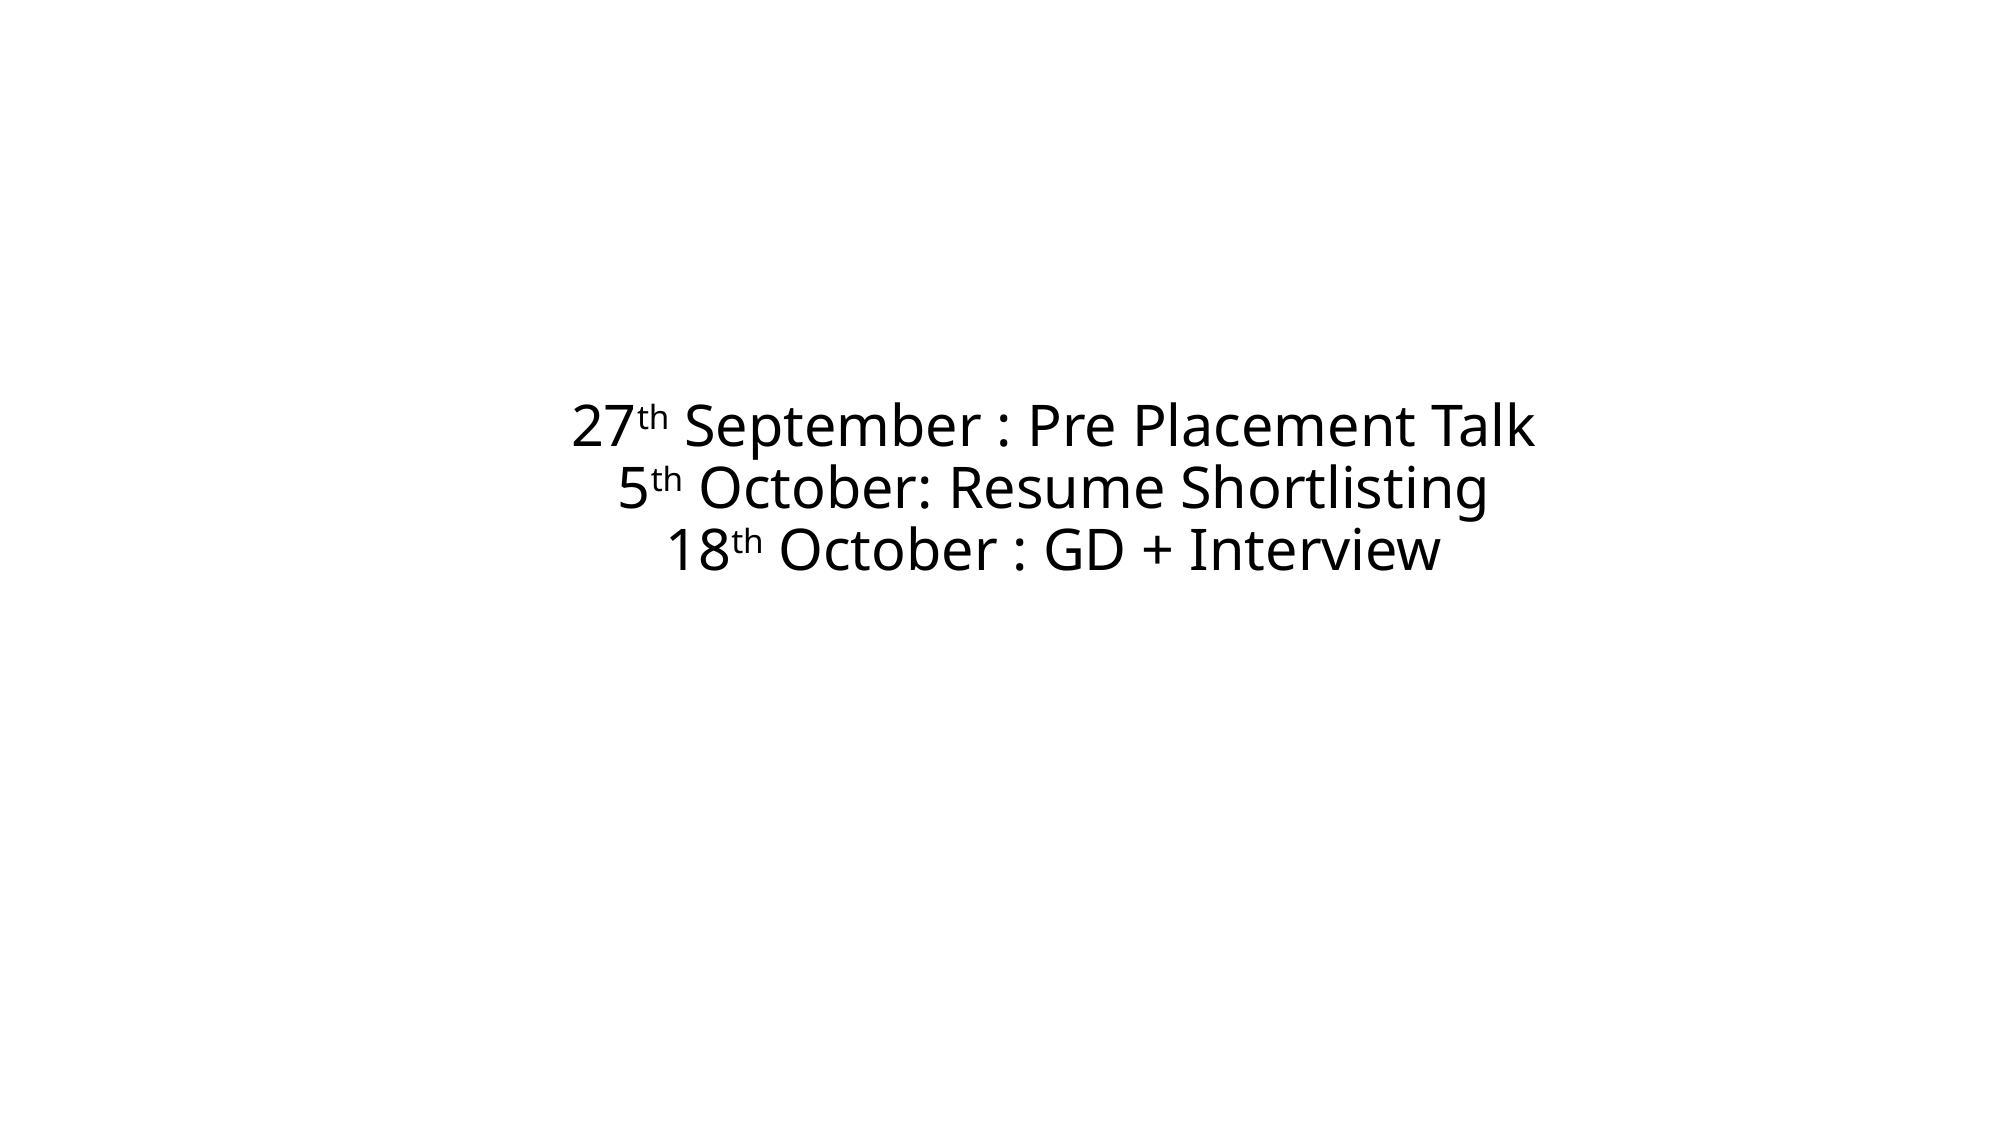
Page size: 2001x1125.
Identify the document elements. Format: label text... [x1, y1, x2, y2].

title 27th September : Pre Placement Talk 5th October: Resume Shortlisting 18th October : GD + Interview [108, 386, 2000, 591]
